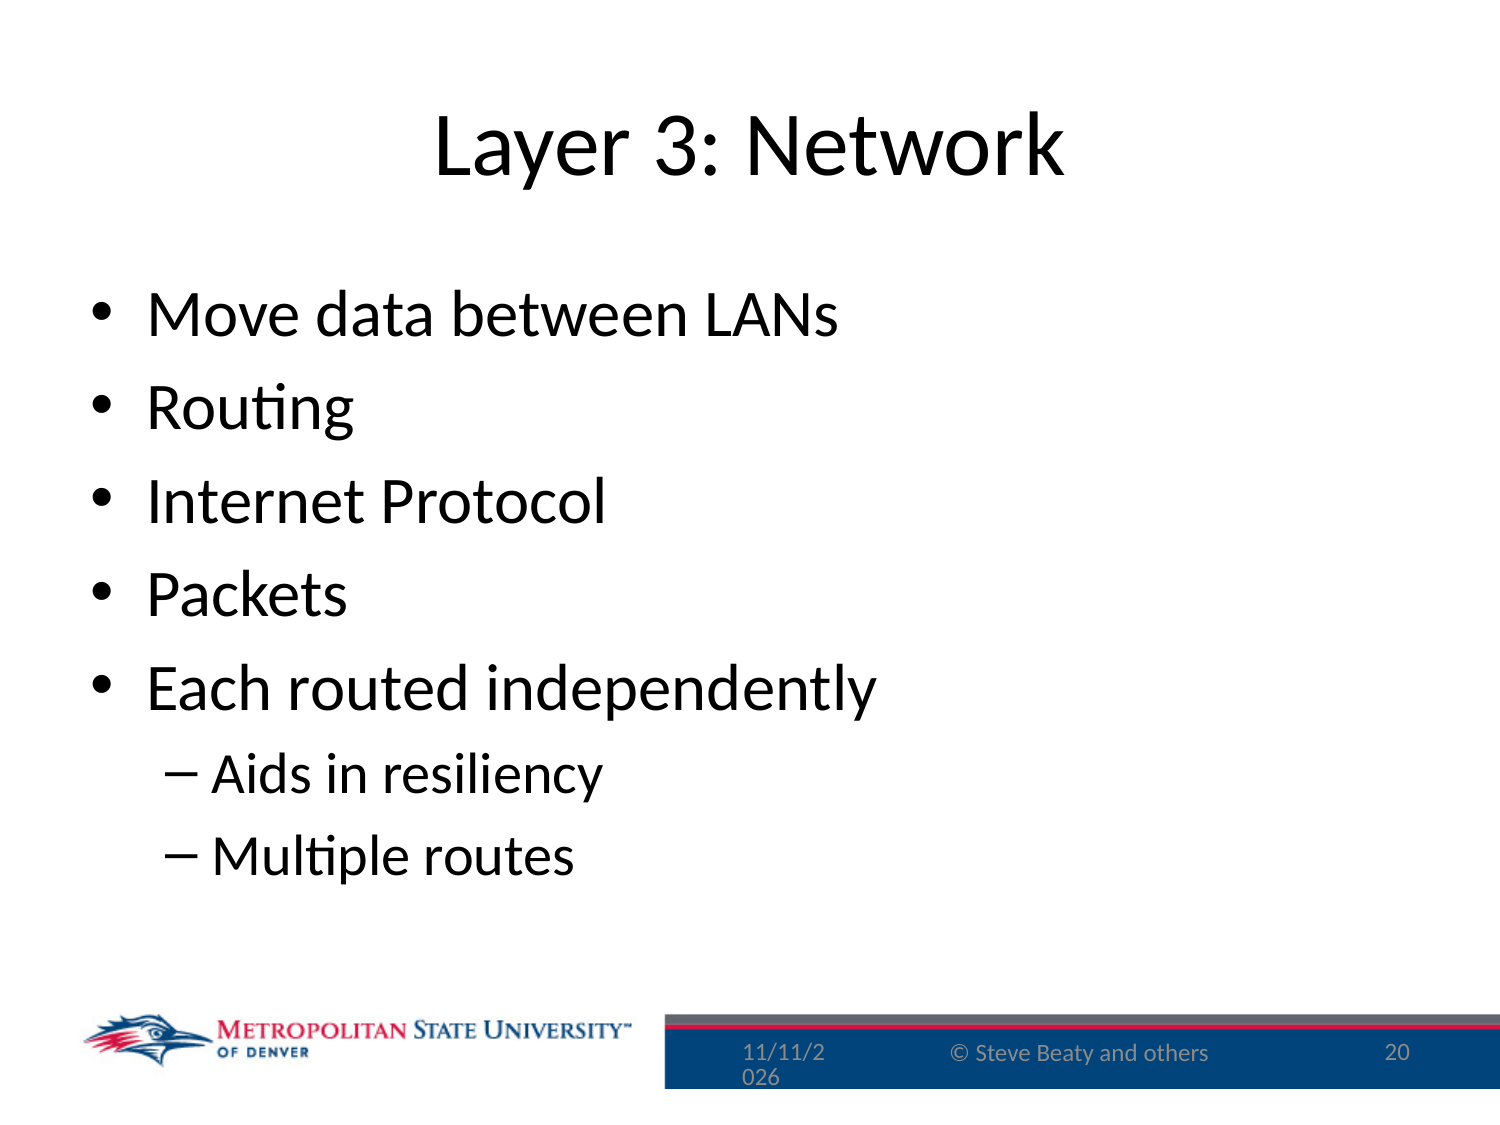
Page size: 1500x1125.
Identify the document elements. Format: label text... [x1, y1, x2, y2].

slide_number 20 [1316, 1020, 1425, 1081]
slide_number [727, 1020, 842, 1081]
footer © Steve Beaty and others [841, 1021, 1317, 1082]
picture [44, 1012, 1500, 1089]
list Move data between LANs Routing Internet Protocol Packets Each routed independently Aids in resiliency Multiple routes [75, 262, 1425, 1005]
title Layer 3: Network [75, 45, 1425, 233]
